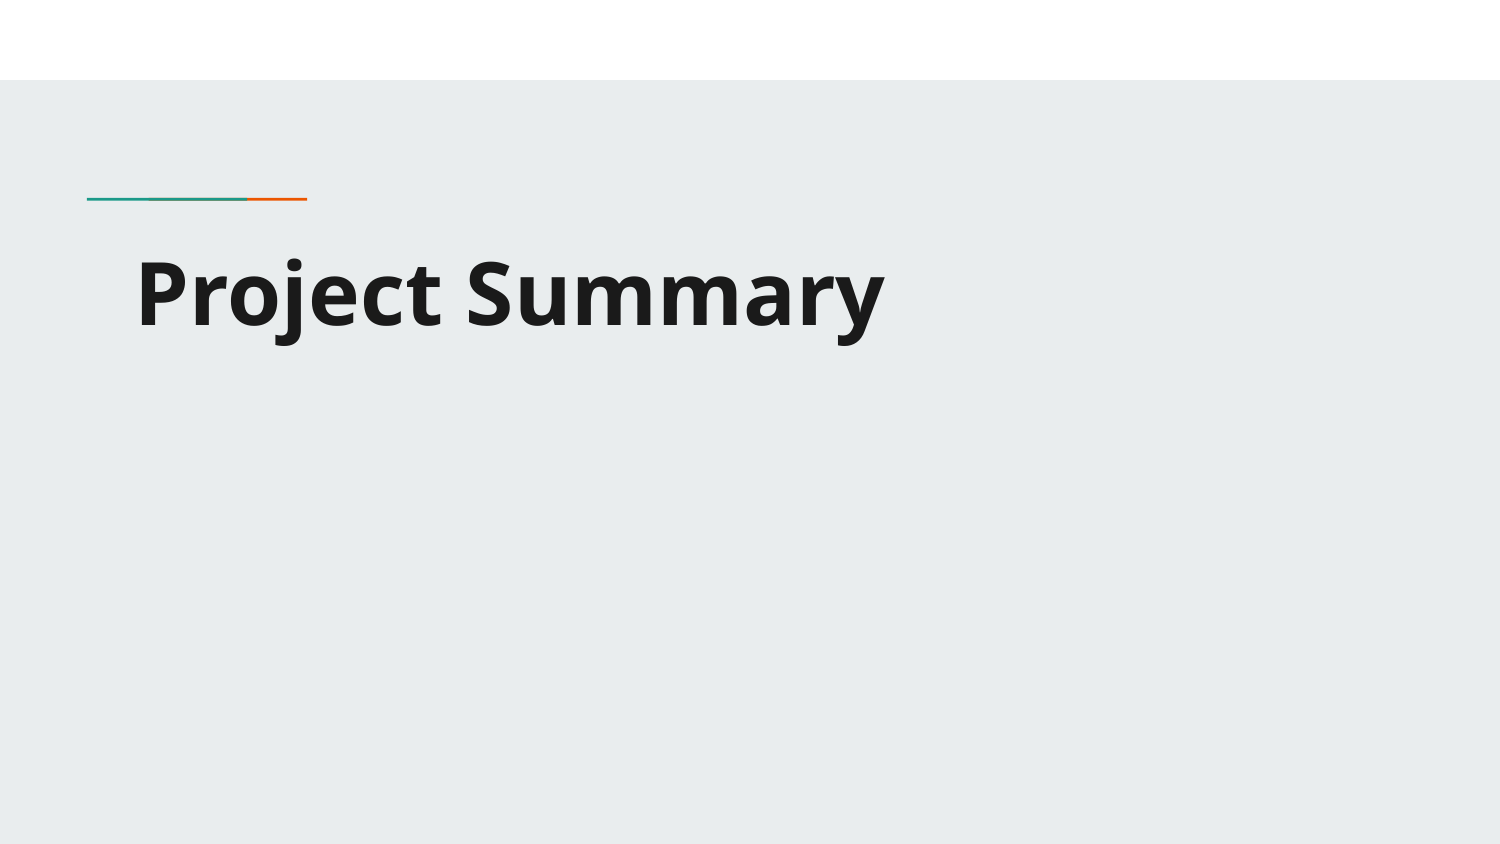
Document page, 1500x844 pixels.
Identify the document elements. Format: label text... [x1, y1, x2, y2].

title Project Summary [119, 216, 1381, 490]
